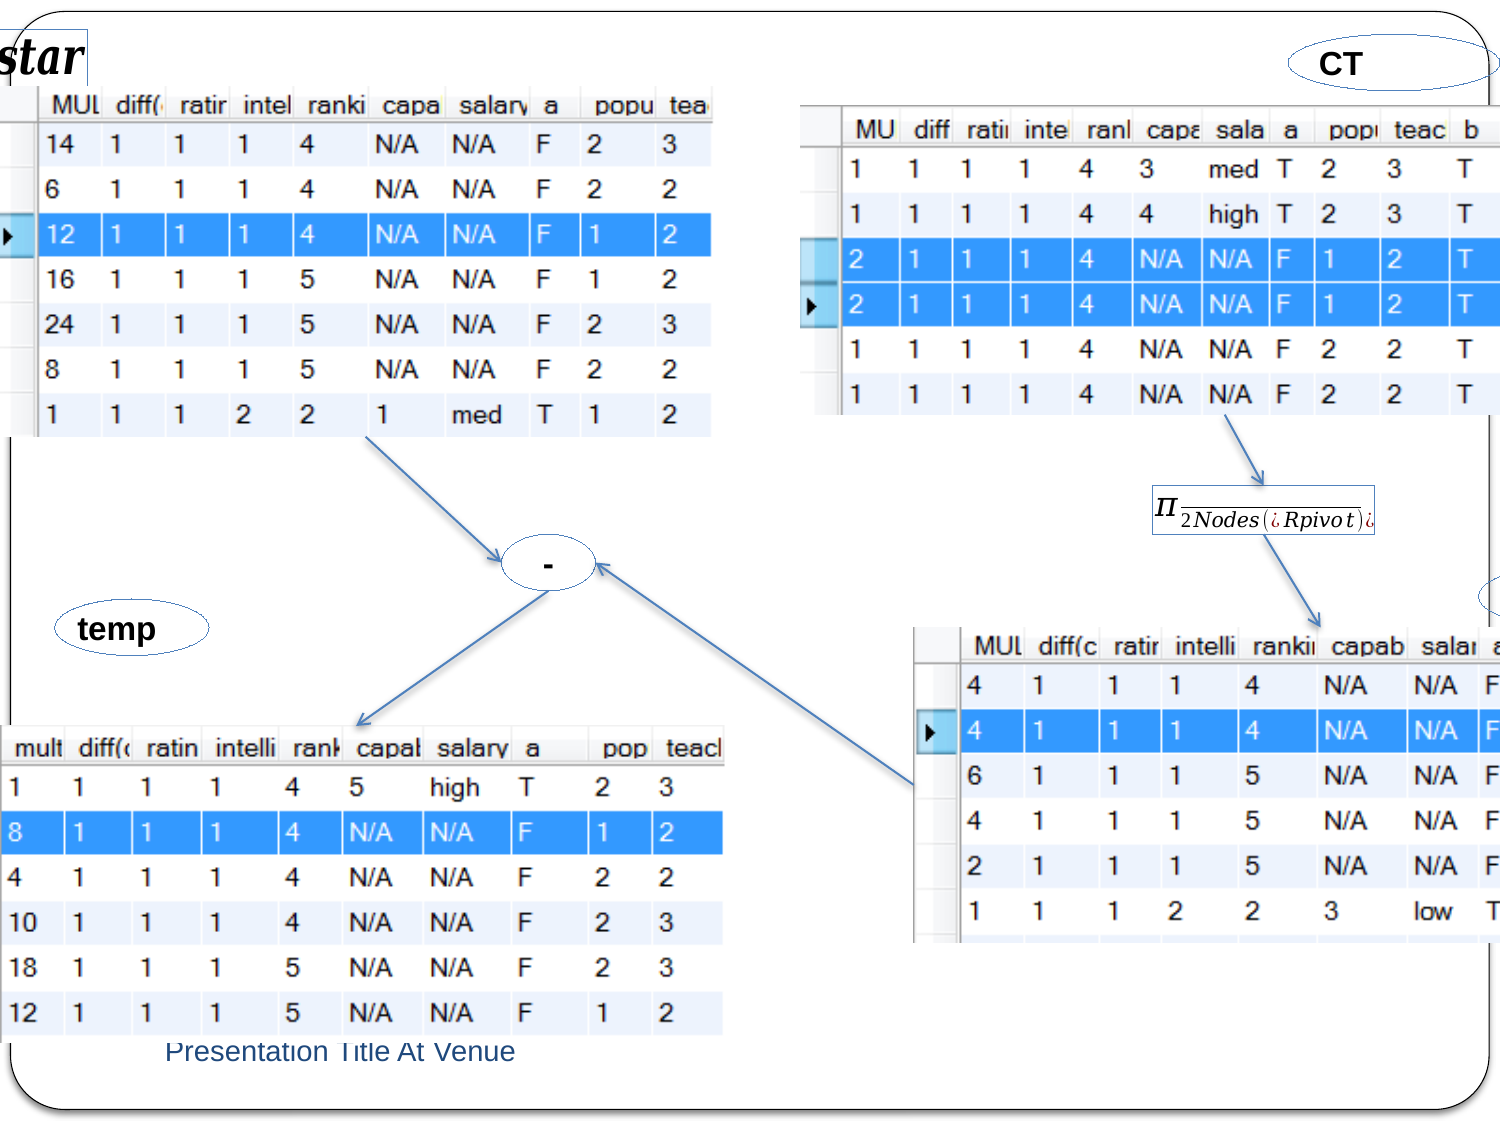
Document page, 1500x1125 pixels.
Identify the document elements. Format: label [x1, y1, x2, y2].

footer [150, 1012, 800, 1088]
text_box [355, 436, 914, 786]
text_box [1224, 414, 1264, 486]
text_box [1263, 534, 1321, 628]
picture [0, 86, 732, 437]
picture [799, 105, 1500, 415]
picture [0, 725, 755, 1044]
picture [913, 627, 1500, 943]
